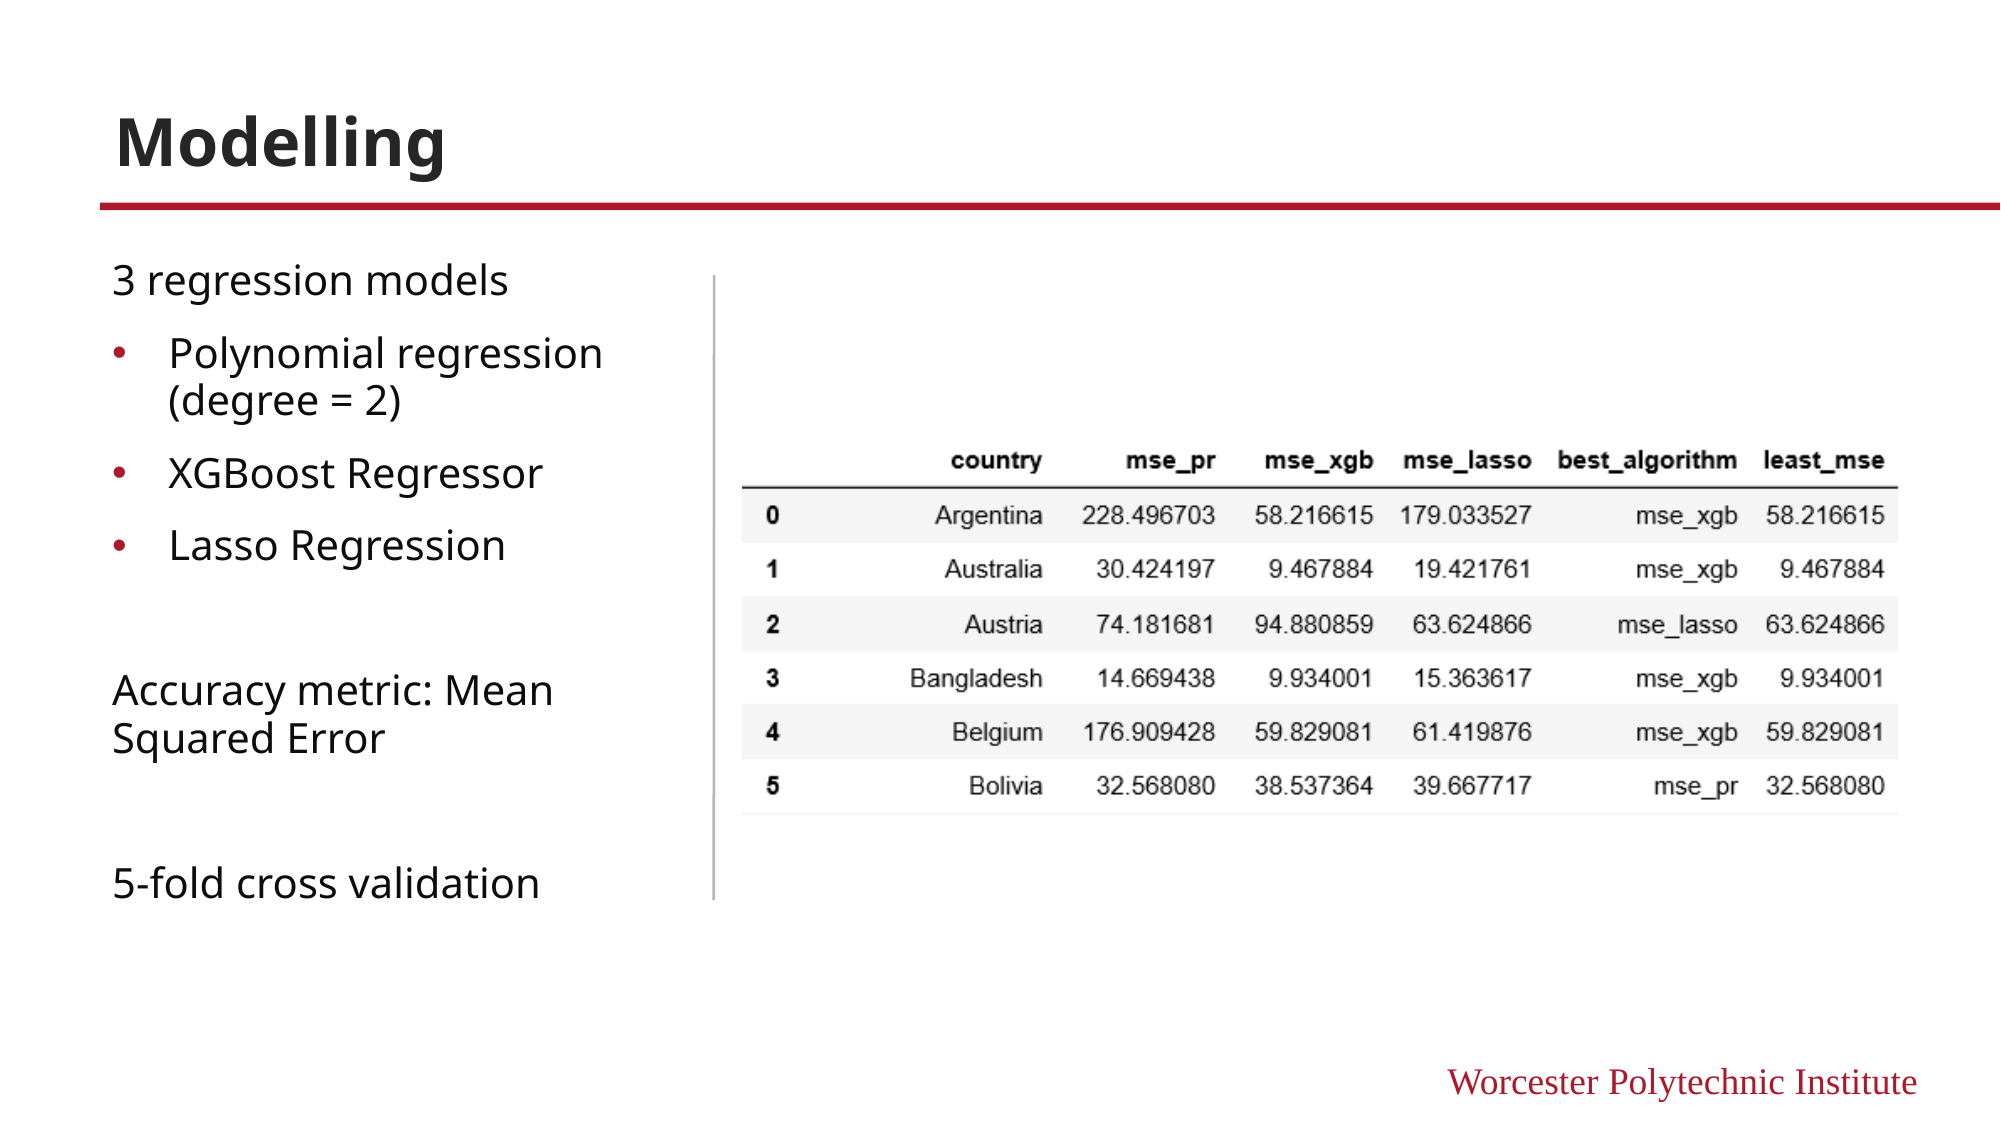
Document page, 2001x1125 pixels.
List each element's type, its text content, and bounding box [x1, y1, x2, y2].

picture [741, 446, 1901, 816]
list 3 regression models Polynomial regression (degree = 2) XGBoost Regressor Lasso Regression Accuracy metric: Mean Squared Error 5-fold cross validation [97, 249, 682, 1013]
title Modelling [99, 12, 1917, 188]
